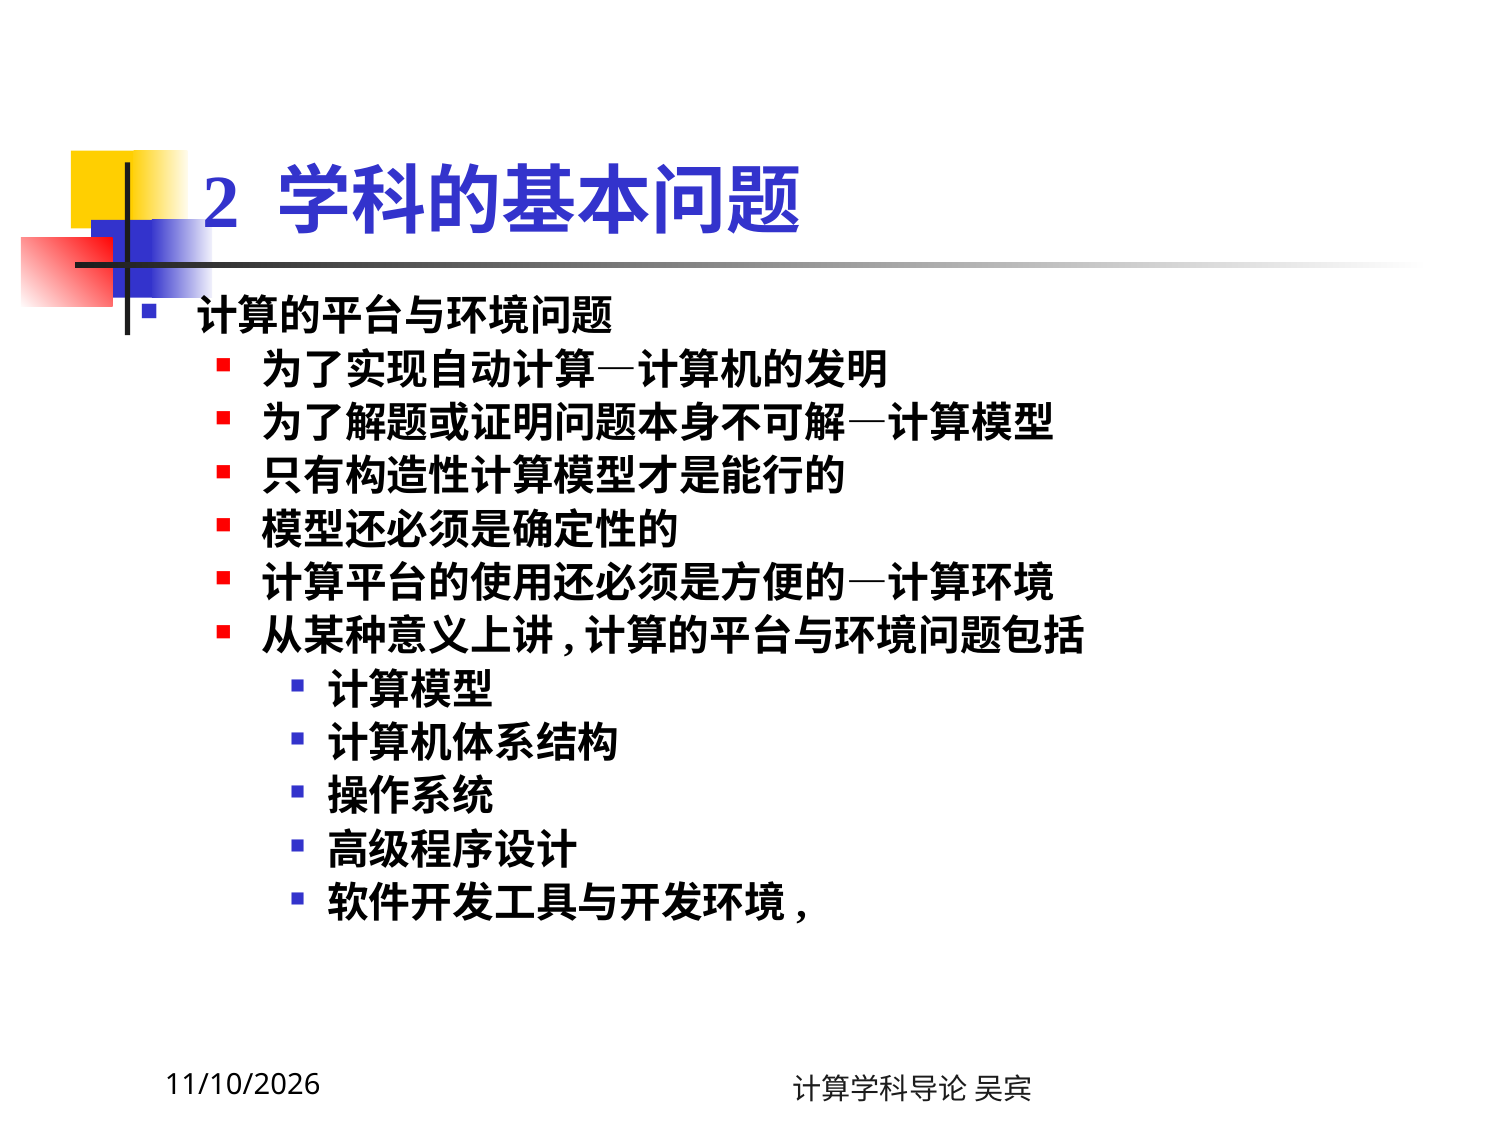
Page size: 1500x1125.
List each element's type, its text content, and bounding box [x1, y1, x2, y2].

footer 计算学科导论 吴宾 [649, 1037, 1176, 1113]
title 2 学科的基本问题 [187, 62, 1437, 251]
list 计算的平台与环境问题 为了实现自动计算—计算机的发明 为了解题或证明问题本身不可解—计算模型 只有构造性计算模型才是能行的 模型还必须是确定性的 计算平台的使用还必须是方便的—计算环境 从某种意义上讲,计算的平台与环境问题包括 计算模型 计算机体系结构 操作系统 高级程序设计 软件开发工具与开发环境, [124, 287, 1438, 1007]
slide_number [149, 1037, 576, 1113]
